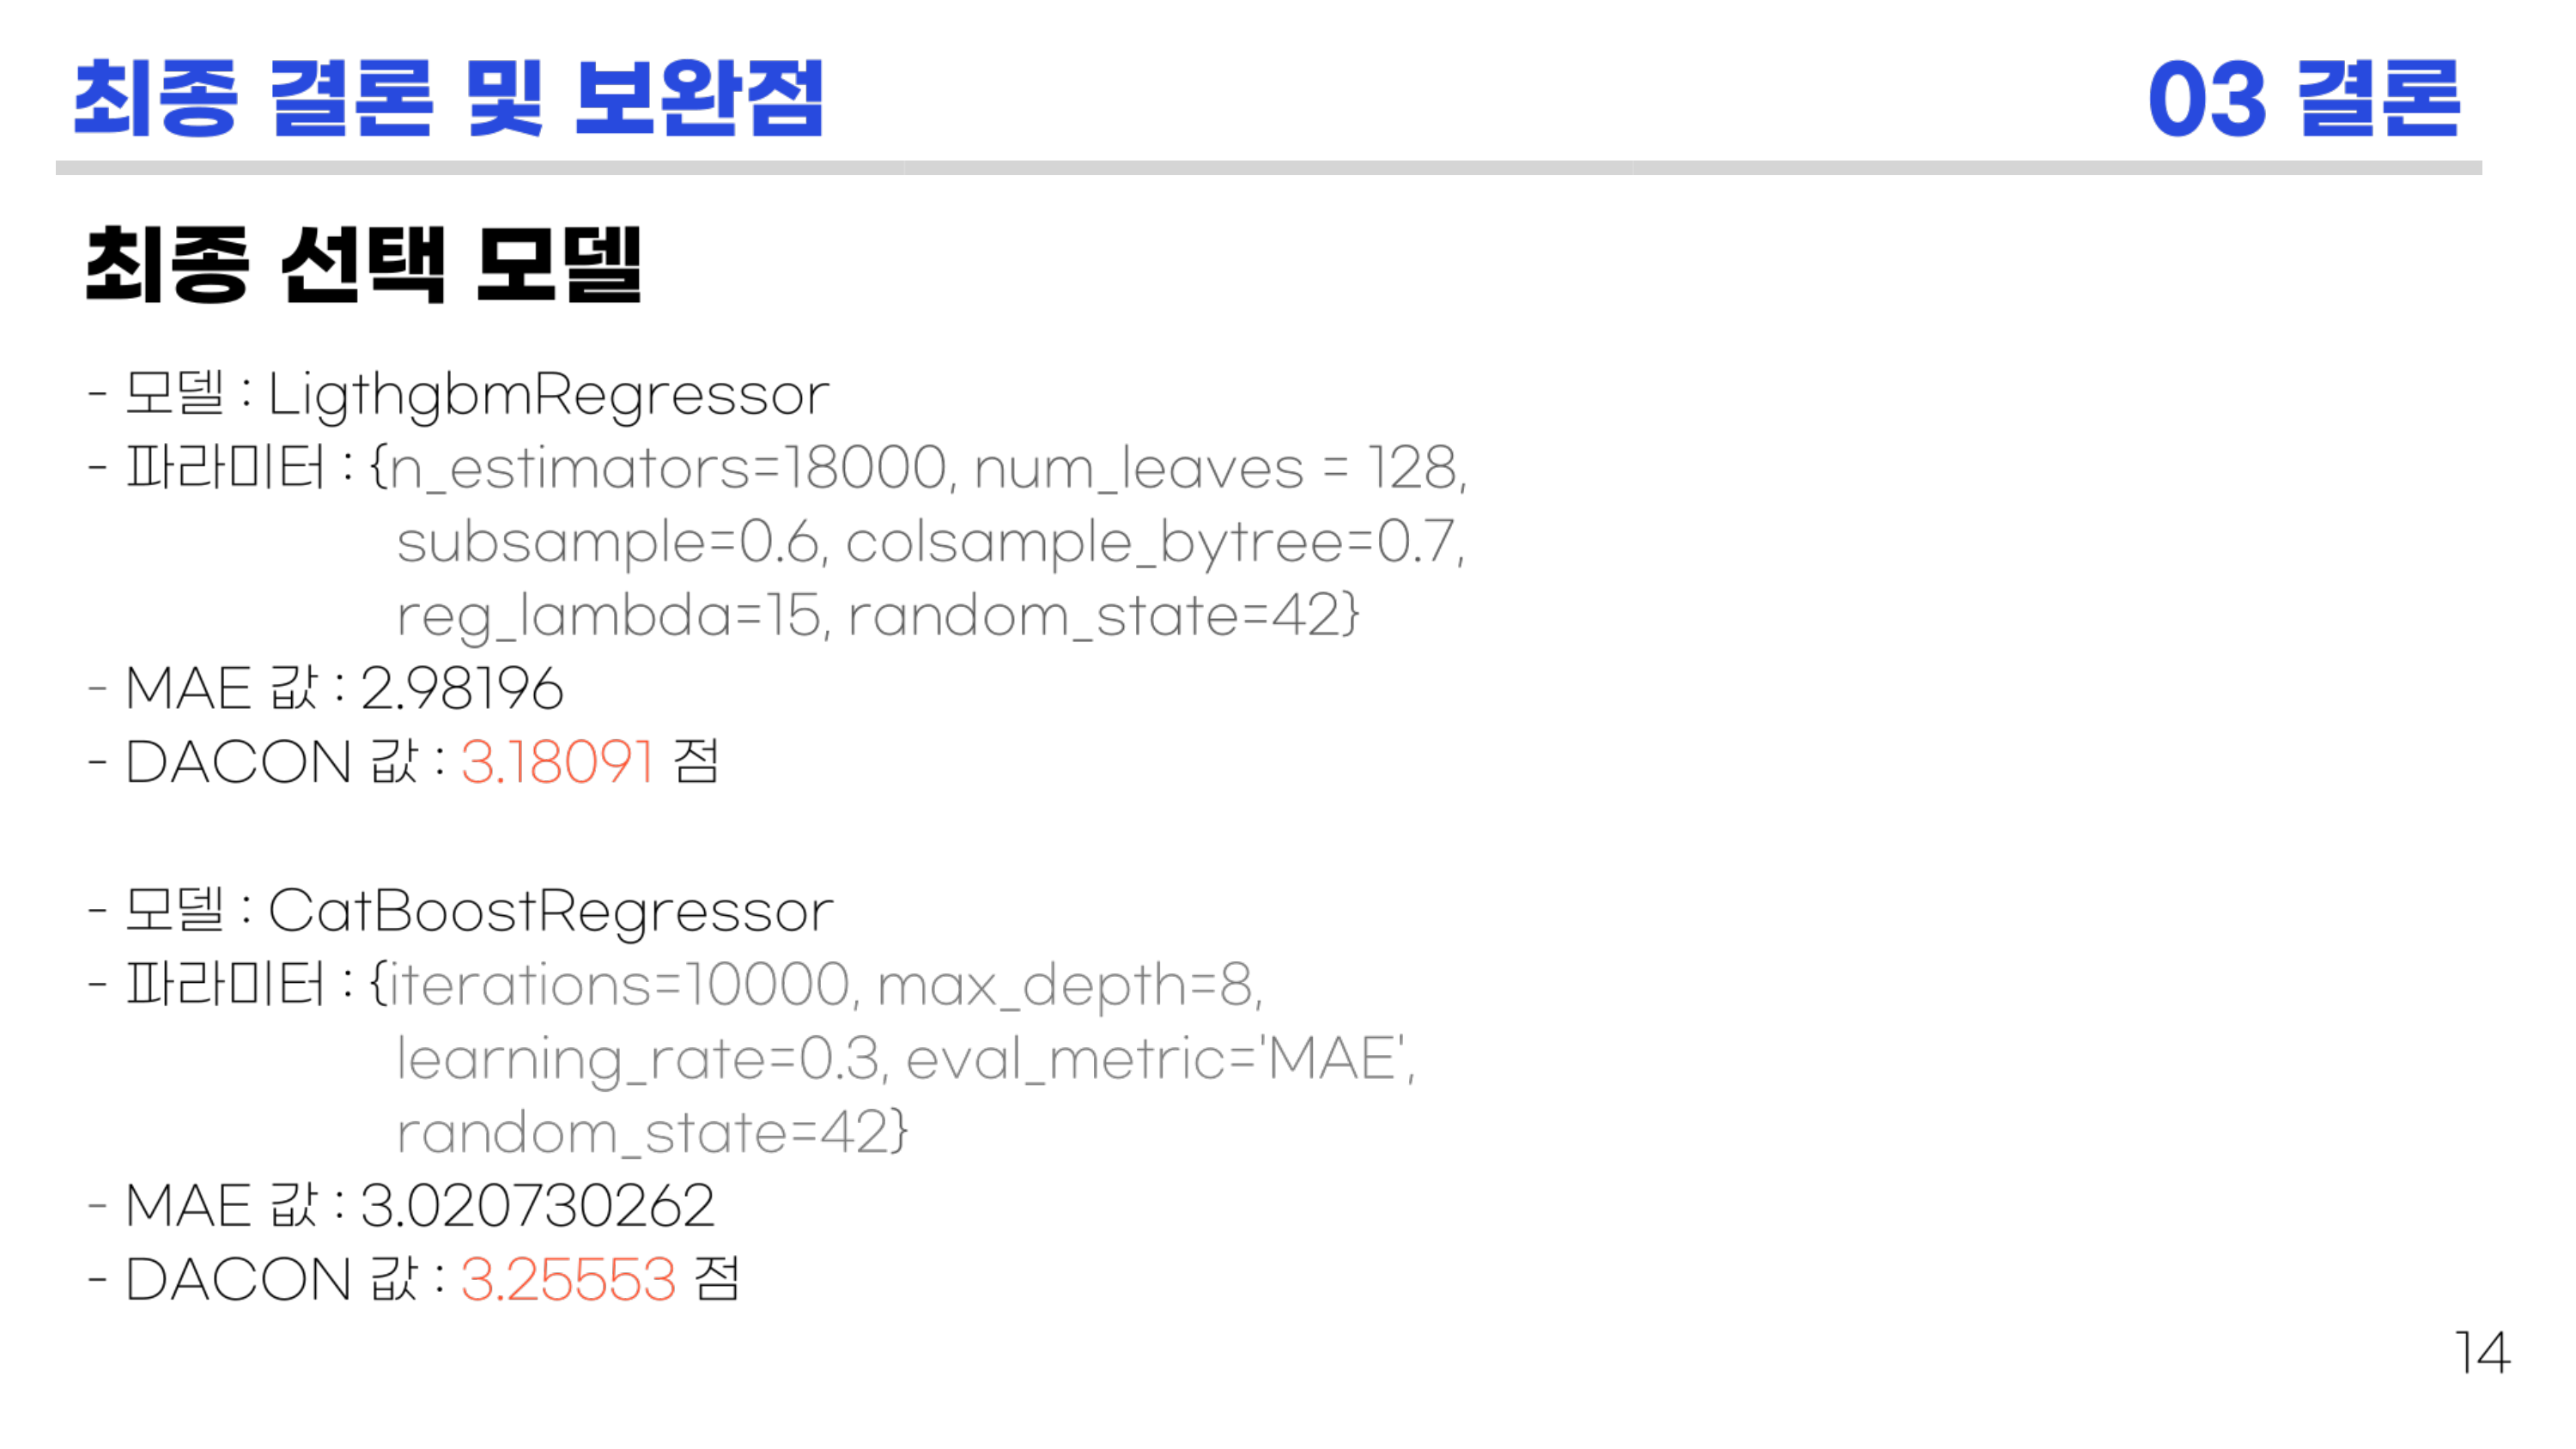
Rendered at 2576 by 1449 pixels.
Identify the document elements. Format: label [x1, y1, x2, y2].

text_box [56, 160, 2482, 176]
picture [11, 4, 2562, 842]
picture [2414, 1295, 2574, 1432]
picture [66, 853, 1461, 1359]
